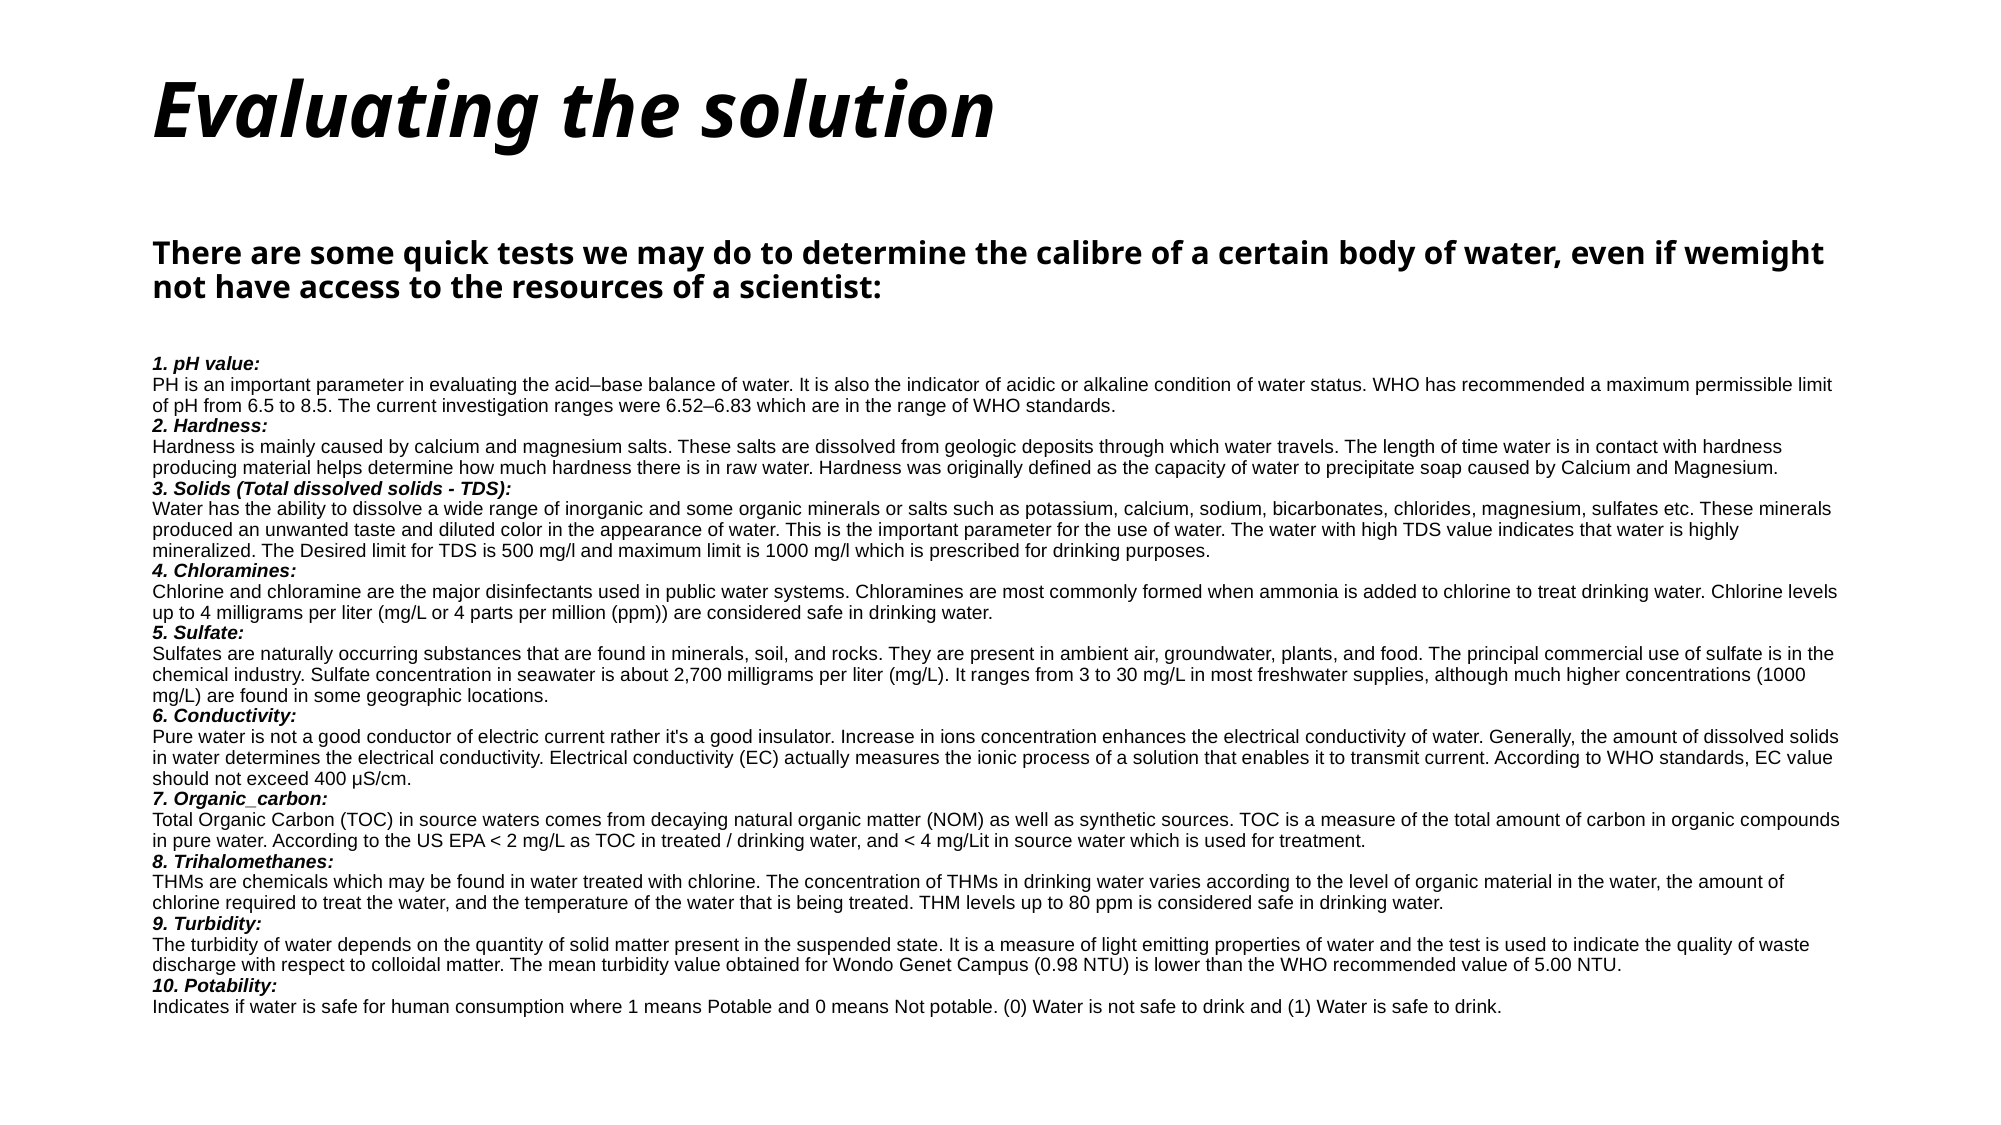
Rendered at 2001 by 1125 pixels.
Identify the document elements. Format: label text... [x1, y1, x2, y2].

title Evaluating the solution There are some quick tests we may do to determine the calibre of a certain body of water, even if wemight not have access to the resources of a scientist: 1. pH value: PH is an important parameter in evaluating the acid–base balance of water. It is also the indicator of acidic or alkaline condition of water status. WHO has recommended a maximum permissible limit of pH from 6.5 to 8.5. The current investigation ranges were 6.52–6.83 which are in the range of WHO standards. 2. Hardness: Hardness is mainly caused by calcium and magnesium salts. These salts are dissolved from geologic deposits through which water travels. The length of time water is in contact with hardness producing material helps determine how much hardness there is in raw water. Hardness was originally defined as the capacity of water to precipitate soap caused by Calcium and Magnesium. 3. Solids (Total dissolved solids - TDS): Water has the ability to dissolve a wide range of inorganic and some organic minerals or salts such as potassium, calcium, sodium, bicarbonates, chlorides, magnesium, sulfates etc. These minerals produced an unwanted taste and diluted color in the appearance of water. This is the important parameter for the use of water. The water with high TDS value indicates that water is highly mineralized. The Desired limit for TDS is 500 mg/l and maximum limit is 1000 mg/l which is prescribed for drinking purposes. 4. Chloramines: Chlorine and chloramine are the major disinfectants used in public water systems. Chloramines are most commonly formed when ammonia is added to chlorine to treat drinking water. Chlorine levels up to 4 milligrams per liter (mg/L or 4 parts per million (ppm)) are considered safe in drinking water. 5. Sulfate: Sulfates are naturally occurring substances that are found in minerals, soil, and rocks. They are present in ambient air, groundwater, plants, and food. The principal commercial use of sulfate is in the chemical industry. Sulfate concentration in seawater is about 2,700 milligrams per liter (mg/L). It ranges from 3 to 30 mg/L in most freshwater supplies, although much higher concentrations (1000 mg/L) are found in some geographic locations. 6. Conductivity: Pure water is not a good conductor of electric current rather it's a good insulator. Increase in ions concentration enhances the electrical conductivity of water. Generally, the amount of dissolved solids in water determines the electrical conductivity. Electrical conductivity (EC) actually measures the ionic process of a solution that enables it to transmit current. According to WHO standards, EC value should not exceed 400 μS/cm. 7. Organic_carbon: Total Organic Carbon (TOC) in source waters comes from decaying natural organic matter (NOM) as well as synthetic sources. TOC is a measure of the total amount of carbon in organic compounds in pure water. According to the US EPA < 2 mg/L as TOC in treated / drinking water, and < 4 mg/Lit in source water which is used for treatment. 8. Trihalomethanes: THMs are chemicals which may be found in water treated with chlorine. The concentration of THMs in drinking water varies according to the level of organic material in the water, the amount of chlorine required to treat the water, and the temperature of the water that is being treated. THM levels up to 80 ppm is considered safe in drinking water. 9. Turbidity: The turbidity of water depends on the quantity of solid matter present in the suspended state. It is a measure of light emitting properties of water and the test is used to indicate the quality of waste discharge with respect to colloidal matter. The mean turbidity value obtained for Wondo Genet Campus (0.98 NTU) is lower than the WHO recommended value of 5.00 NTU. 10. Potability: Indicates if water is safe for human consumption where 1 means Potable and 0 means Not potable. (0) Water is not safe to drink and (1) Water is safe to drink. [137, 59, 1863, 1052]
